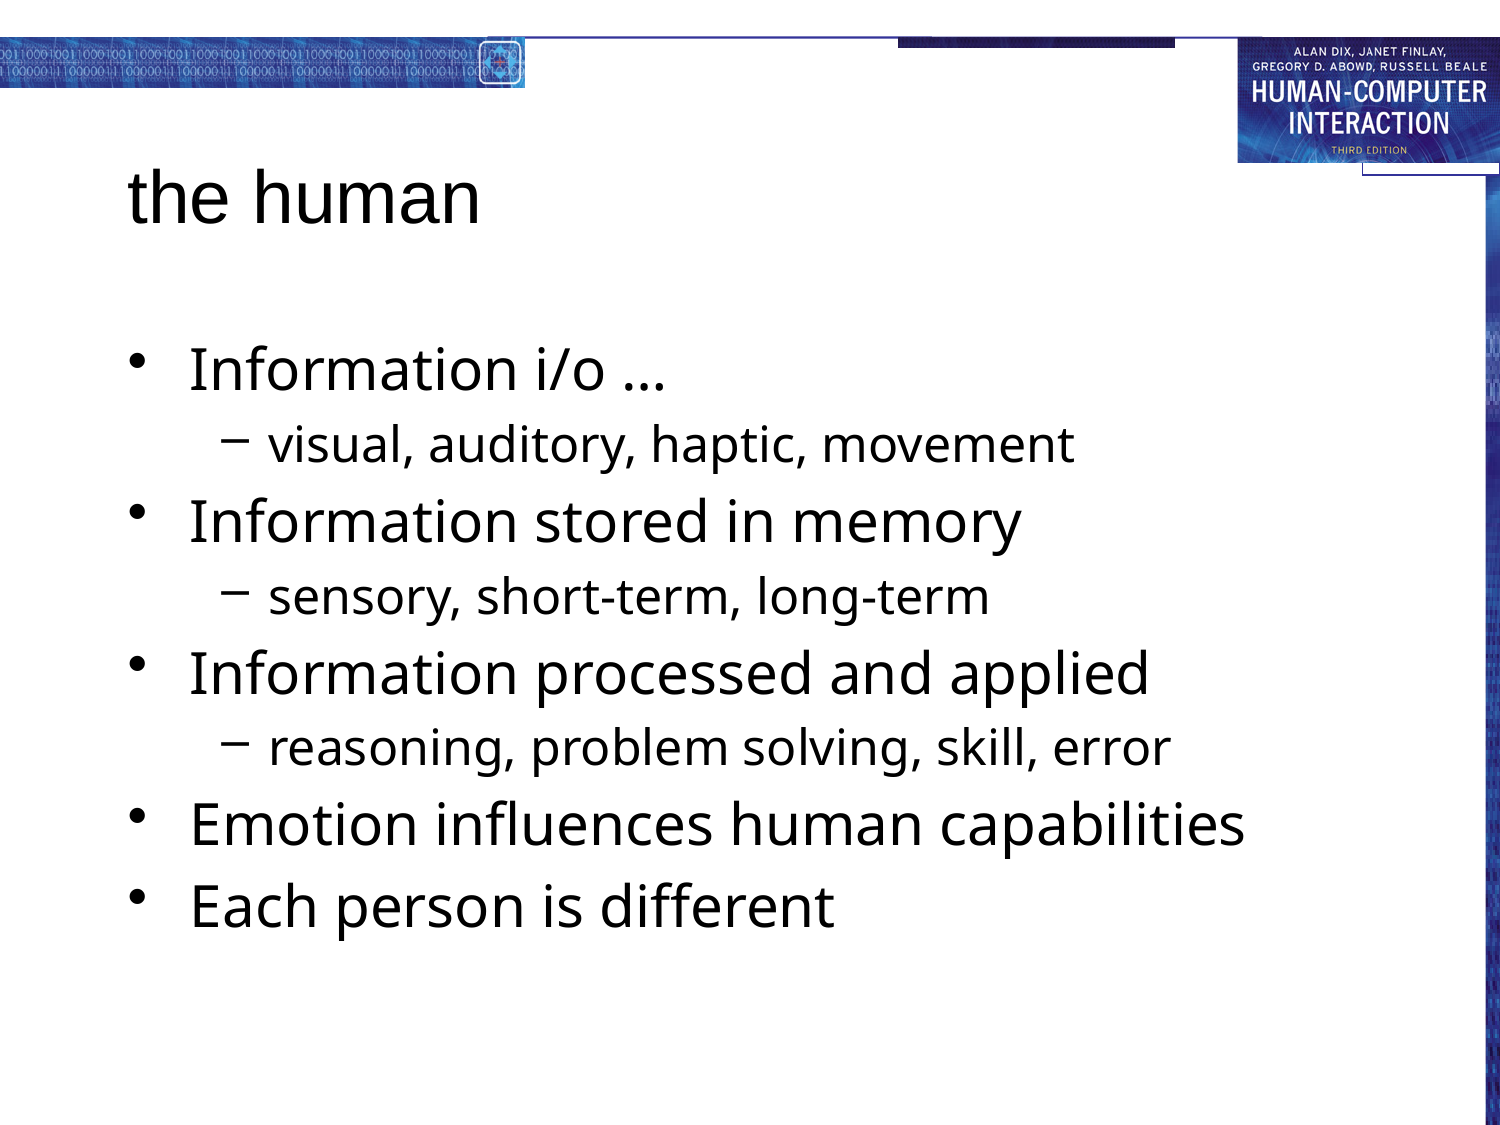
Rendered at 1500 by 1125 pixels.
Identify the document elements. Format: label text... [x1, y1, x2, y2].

title the human [112, 99, 1238, 288]
list Information i/o … visual, auditory, haptic, movement Information stored in memory sensory, short-term, long-term Information processed and applied reasoning, problem solving, skill, error Emotion influences human capabilities Each person is different [112, 324, 1388, 1000]
